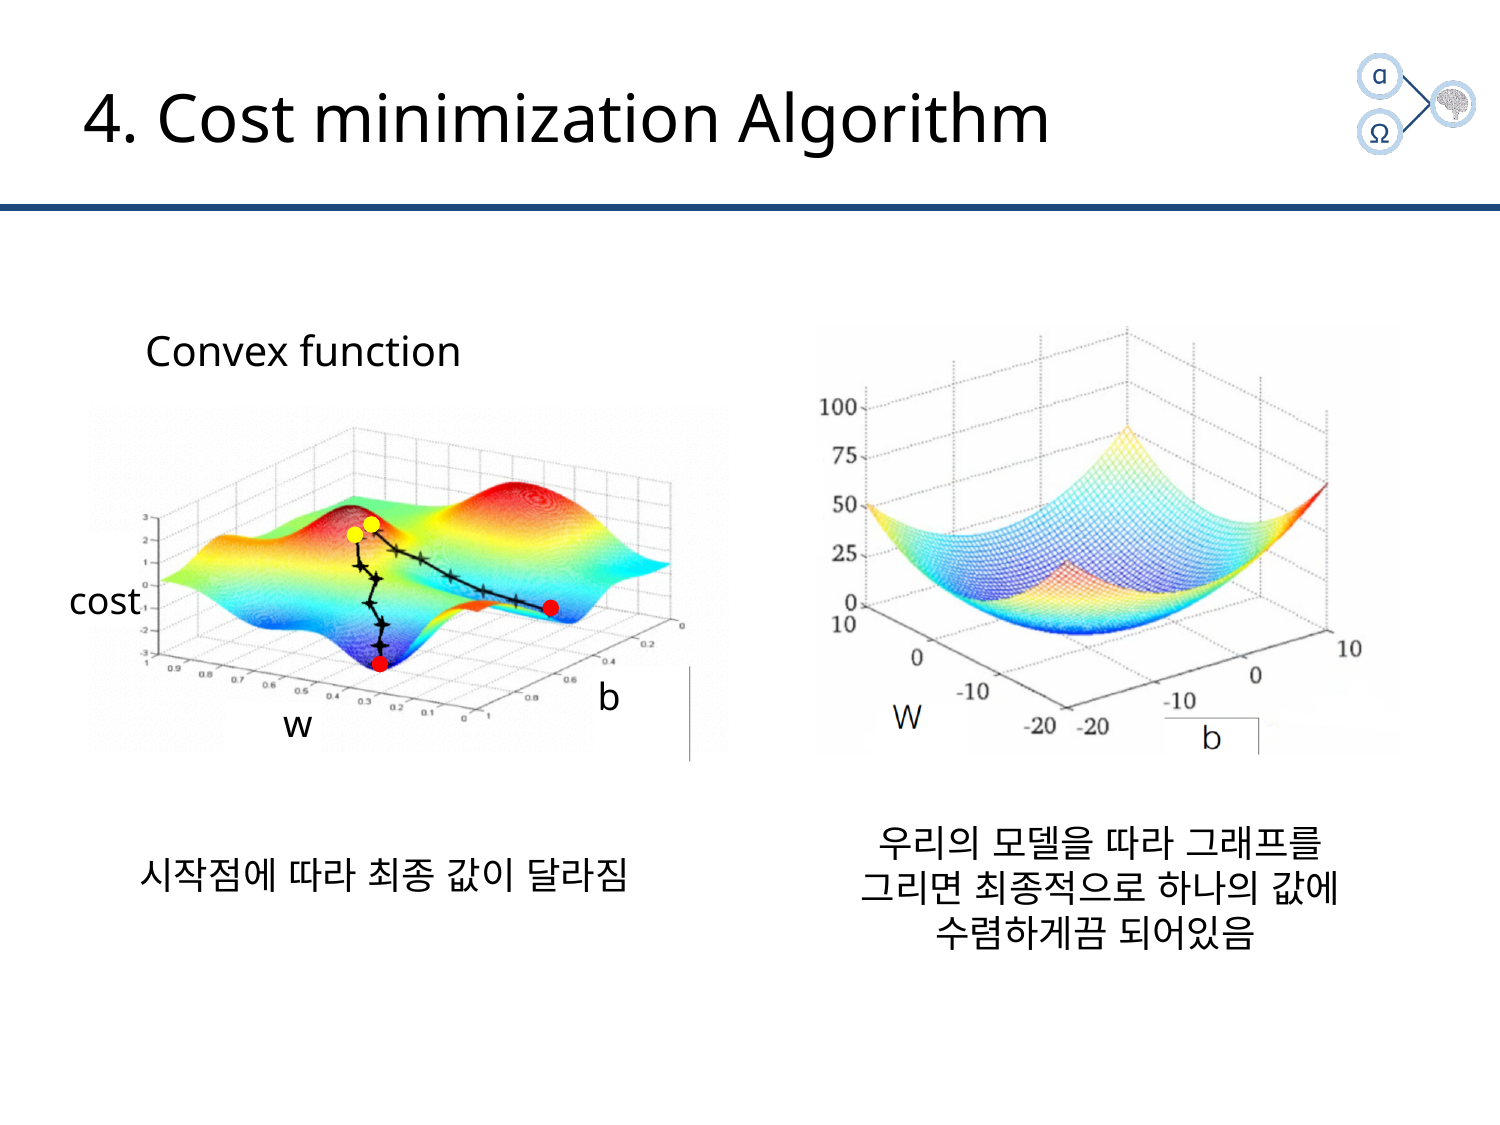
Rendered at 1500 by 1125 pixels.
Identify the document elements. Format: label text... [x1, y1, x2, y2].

text_box 시작점에 따라 최종 값이 달라짐 [124, 844, 696, 905]
text_box Convex function [130, 317, 477, 383]
text_box 우리의 모델을 따라 그래프를 그리면 최종적으로 하나의 값에 수렴하게끔 되어있음 [815, 812, 1387, 963]
picture [88, 393, 729, 773]
picture [815, 326, 1434, 762]
text_box 4. Cost minimization Algorithm [68, 68, 1069, 164]
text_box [1353, 49, 1476, 164]
text_box cost [54, 569, 88, 629]
